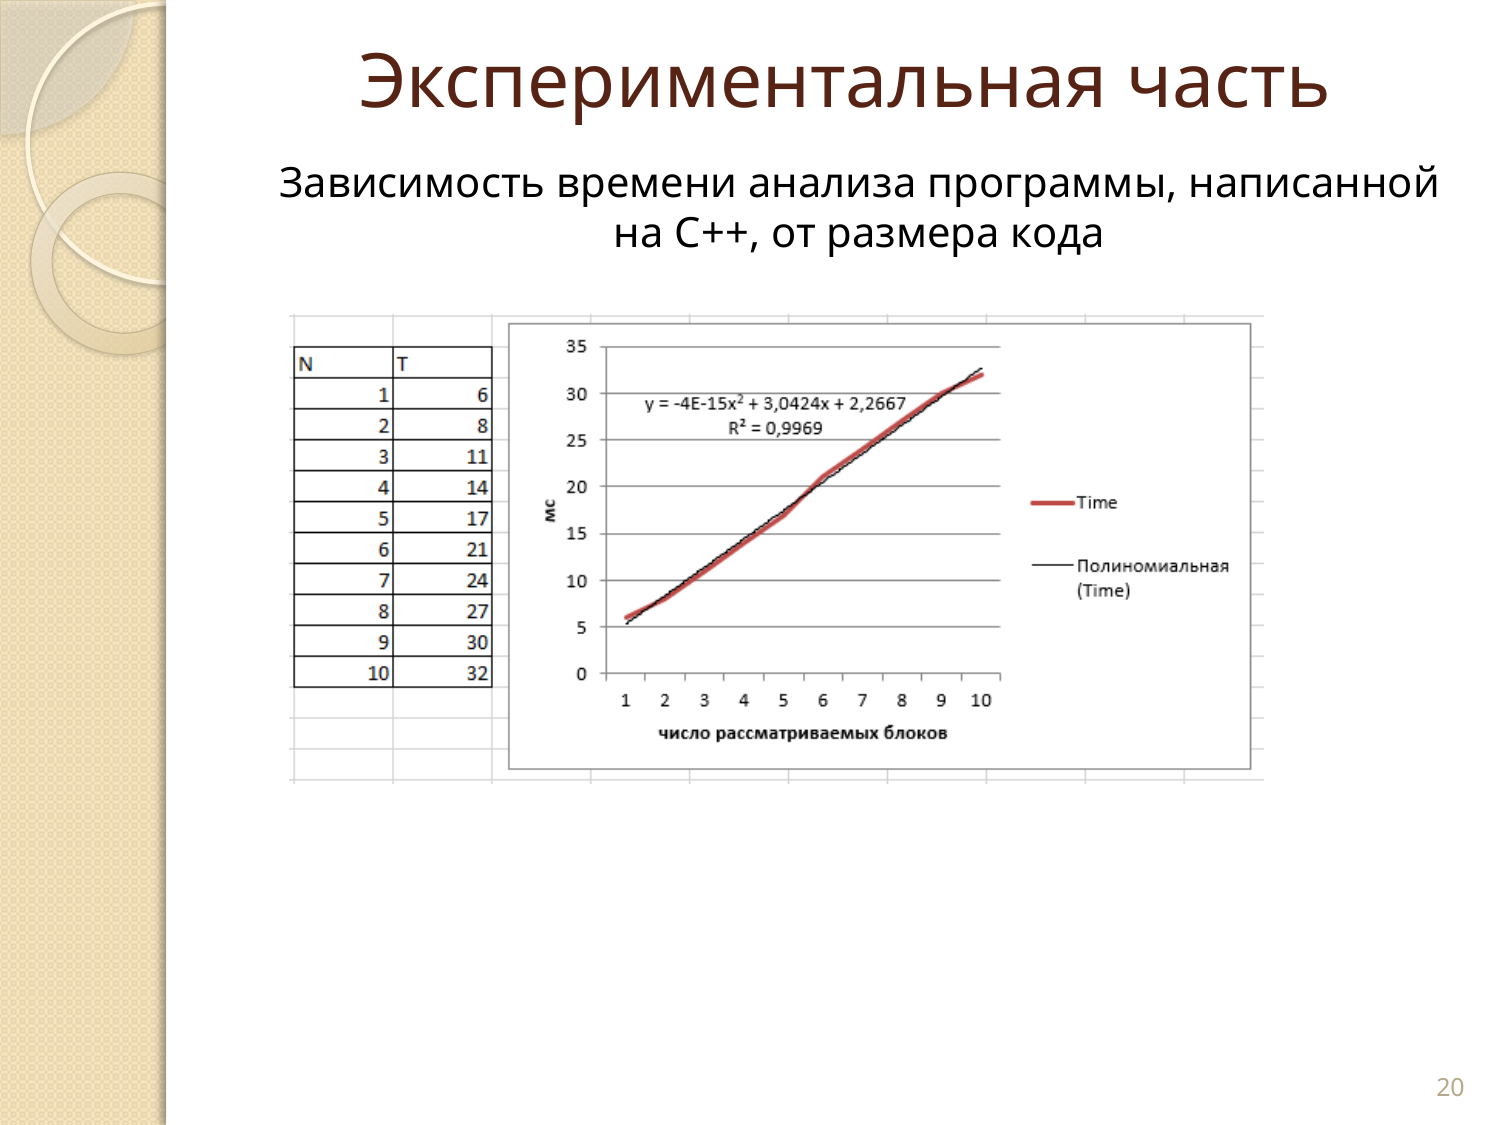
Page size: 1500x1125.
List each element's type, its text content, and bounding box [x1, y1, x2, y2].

slide_number 20 [1413, 1034, 1488, 1113]
text_box Зависимость времени анализа программы, написанной на C++, от размера кода [253, 148, 1466, 263]
picture [289, 314, 1264, 785]
title Экспериментальная часть [230, 0, 1461, 172]
